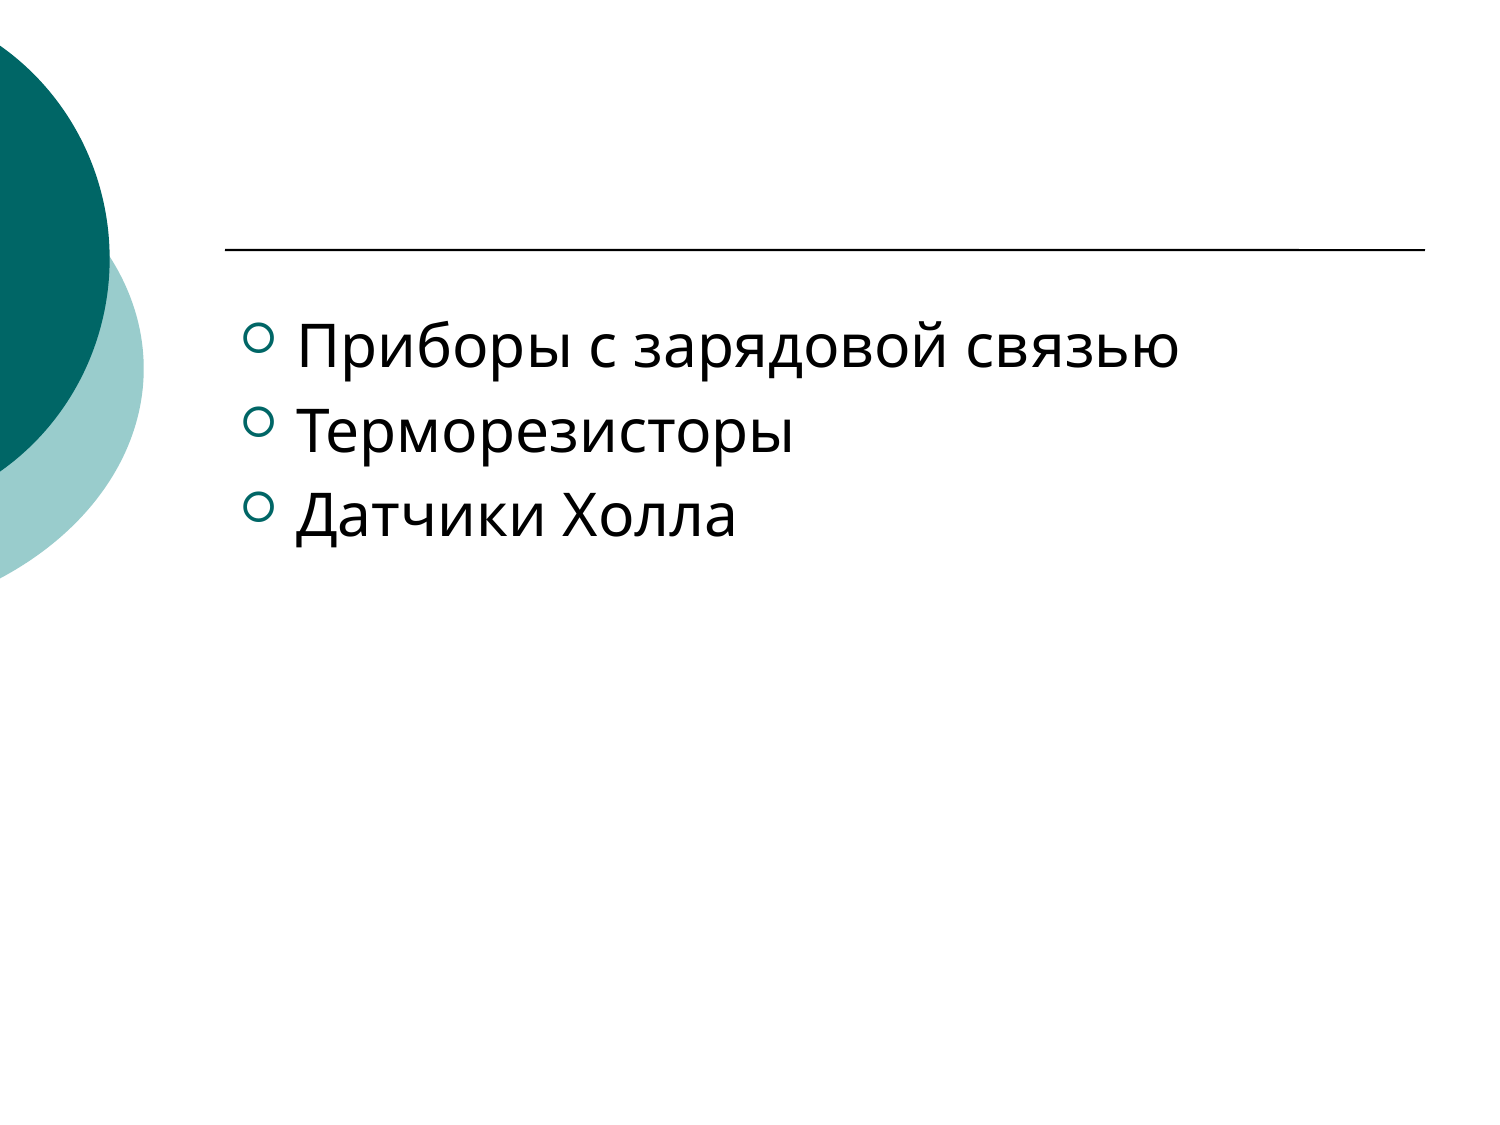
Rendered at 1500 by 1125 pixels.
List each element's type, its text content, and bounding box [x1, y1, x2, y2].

list Приборы с зарядовой связью Терморезисторы Датчики Холла [224, 299, 1425, 975]
